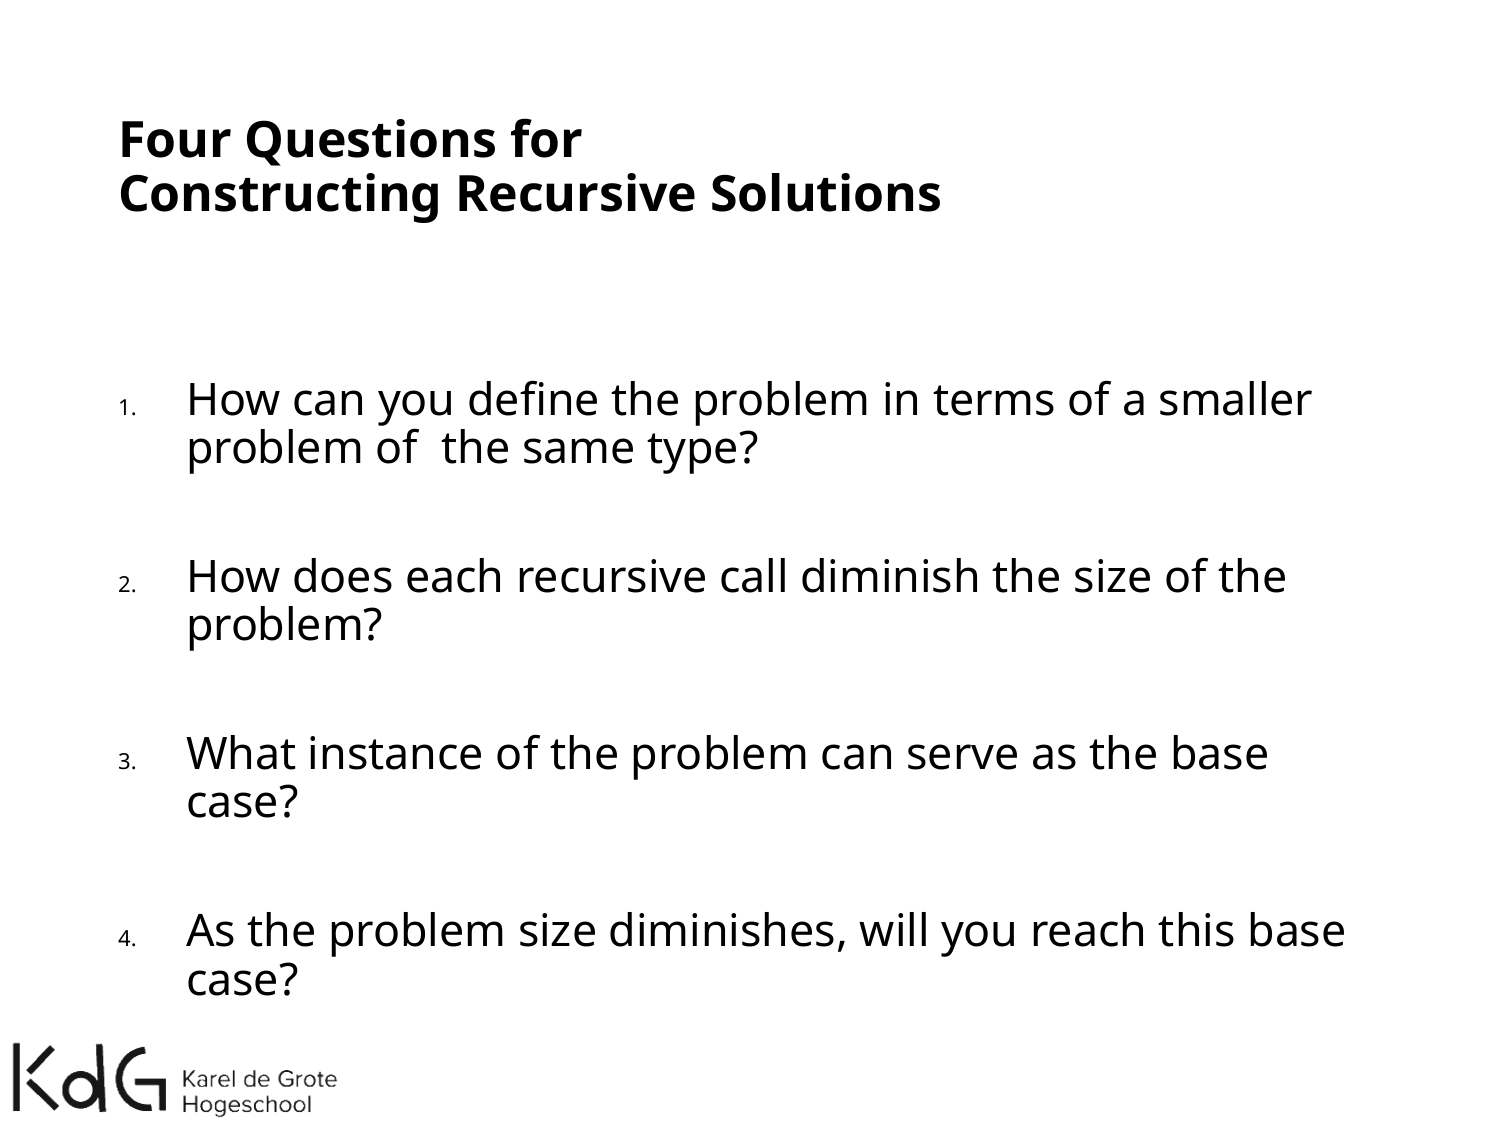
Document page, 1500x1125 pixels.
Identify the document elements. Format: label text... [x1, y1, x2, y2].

list How can you define the problem in terms of a smaller problem of the same type? How does each recursive call diminish the size of the problem? What instance of the problem can serve as the base case? As the problem size diminishes, will you reach this base case? [103, 299, 1397, 1014]
title Four Questions for Constructing Recursive Solutions [103, 59, 1397, 278]
picture [0, 997, 383, 1125]
